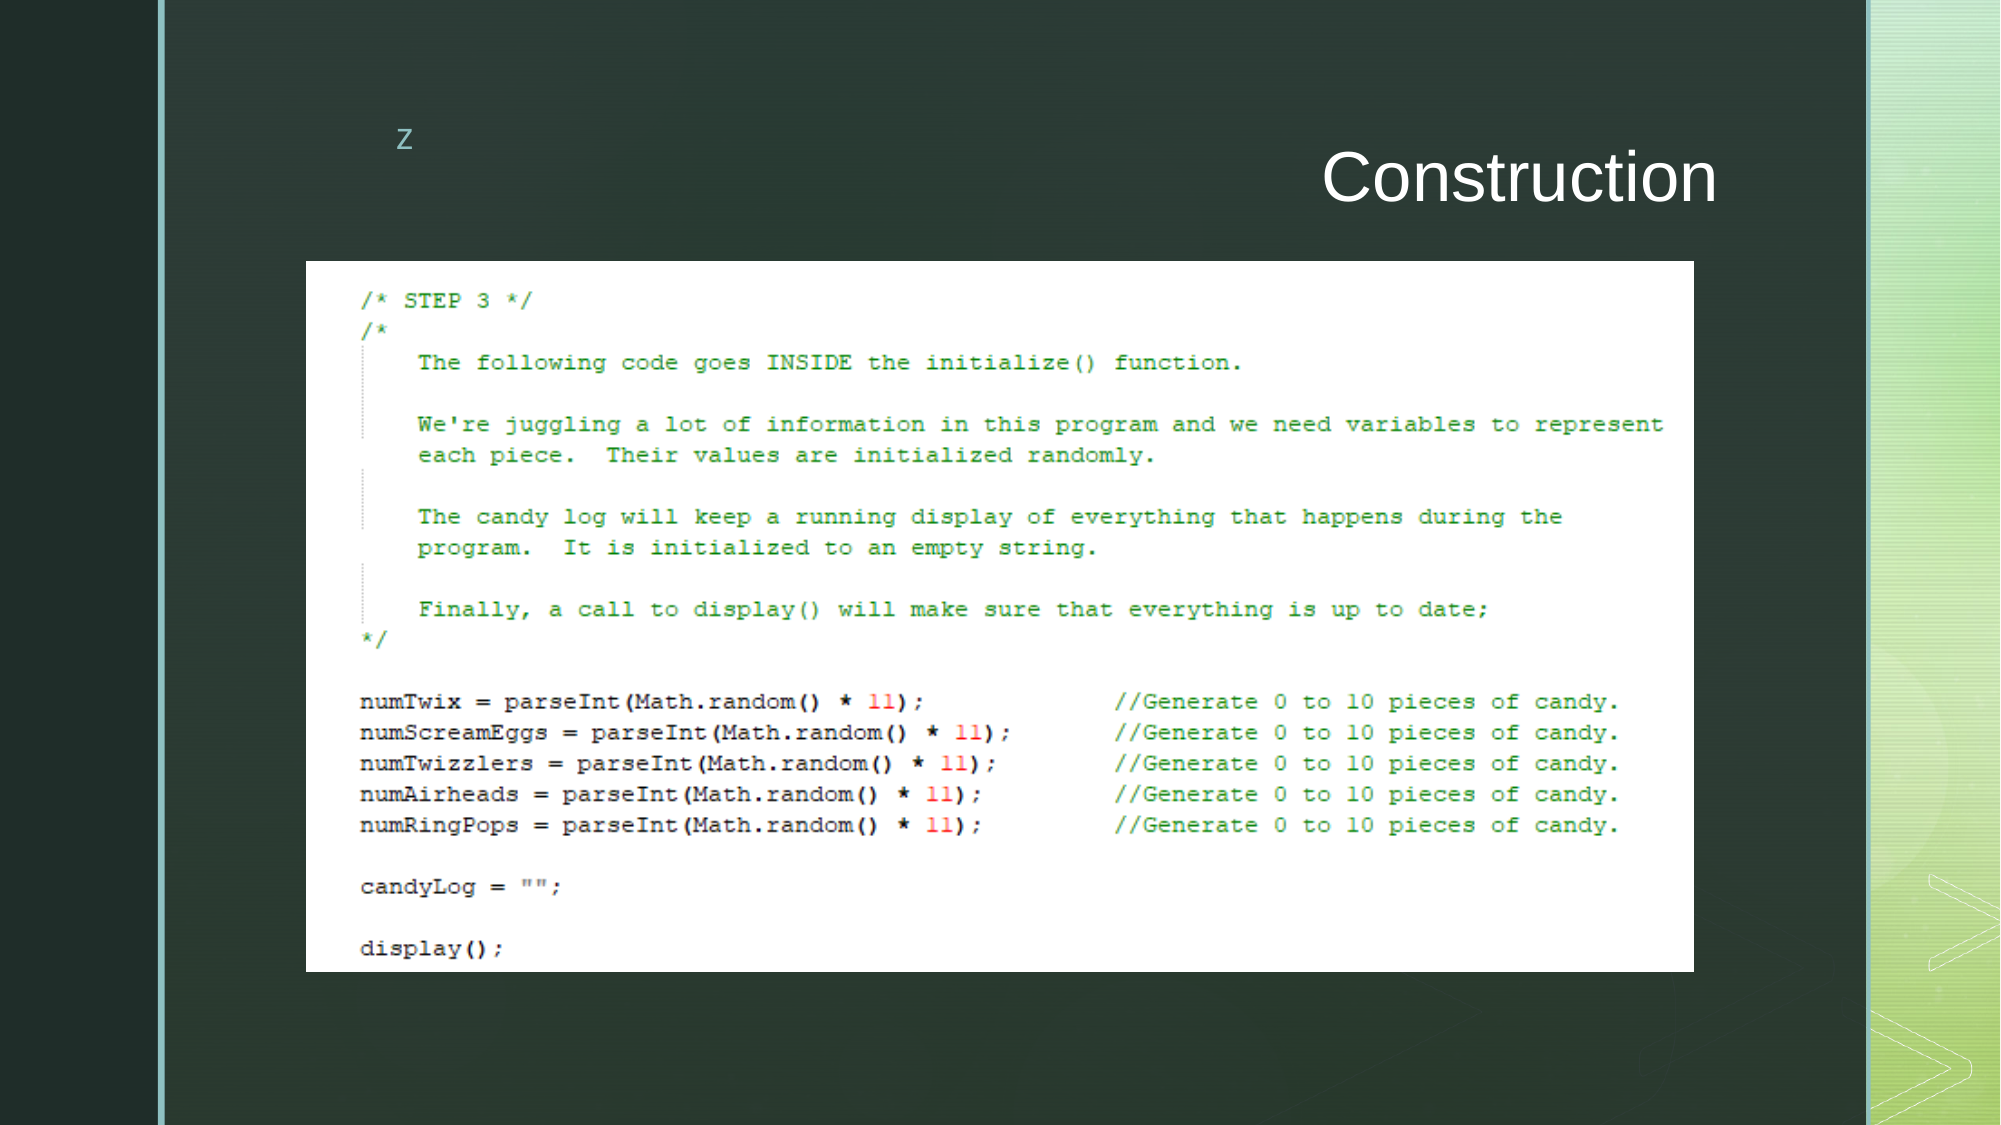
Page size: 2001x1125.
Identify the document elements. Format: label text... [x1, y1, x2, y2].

title Construction [428, 132, 1734, 310]
picture [306, 261, 1694, 972]
picture [1871, 0, 2001, 1125]
